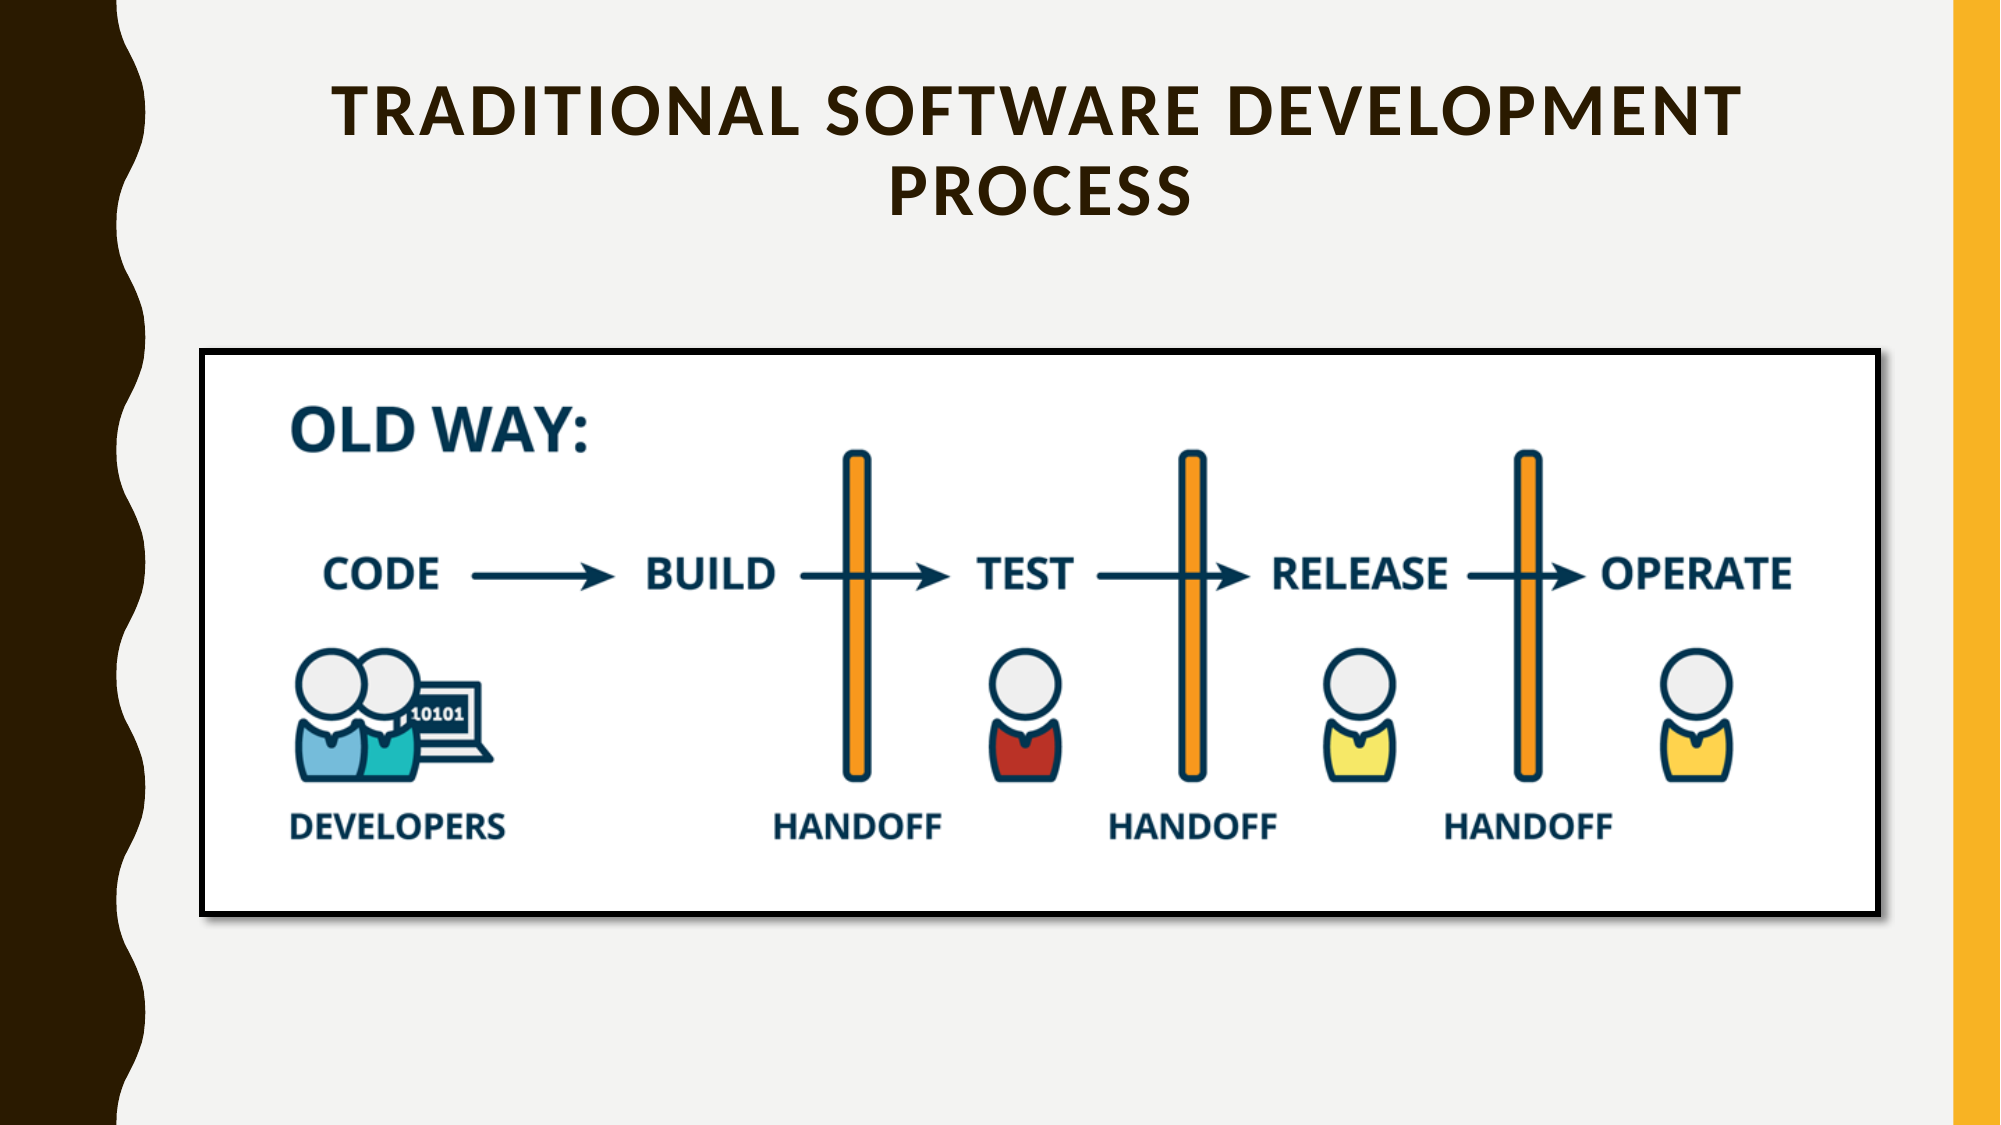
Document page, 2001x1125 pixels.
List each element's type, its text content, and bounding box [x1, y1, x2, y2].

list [205, 354, 1876, 912]
title Traditional software development process [205, 62, 1875, 308]
